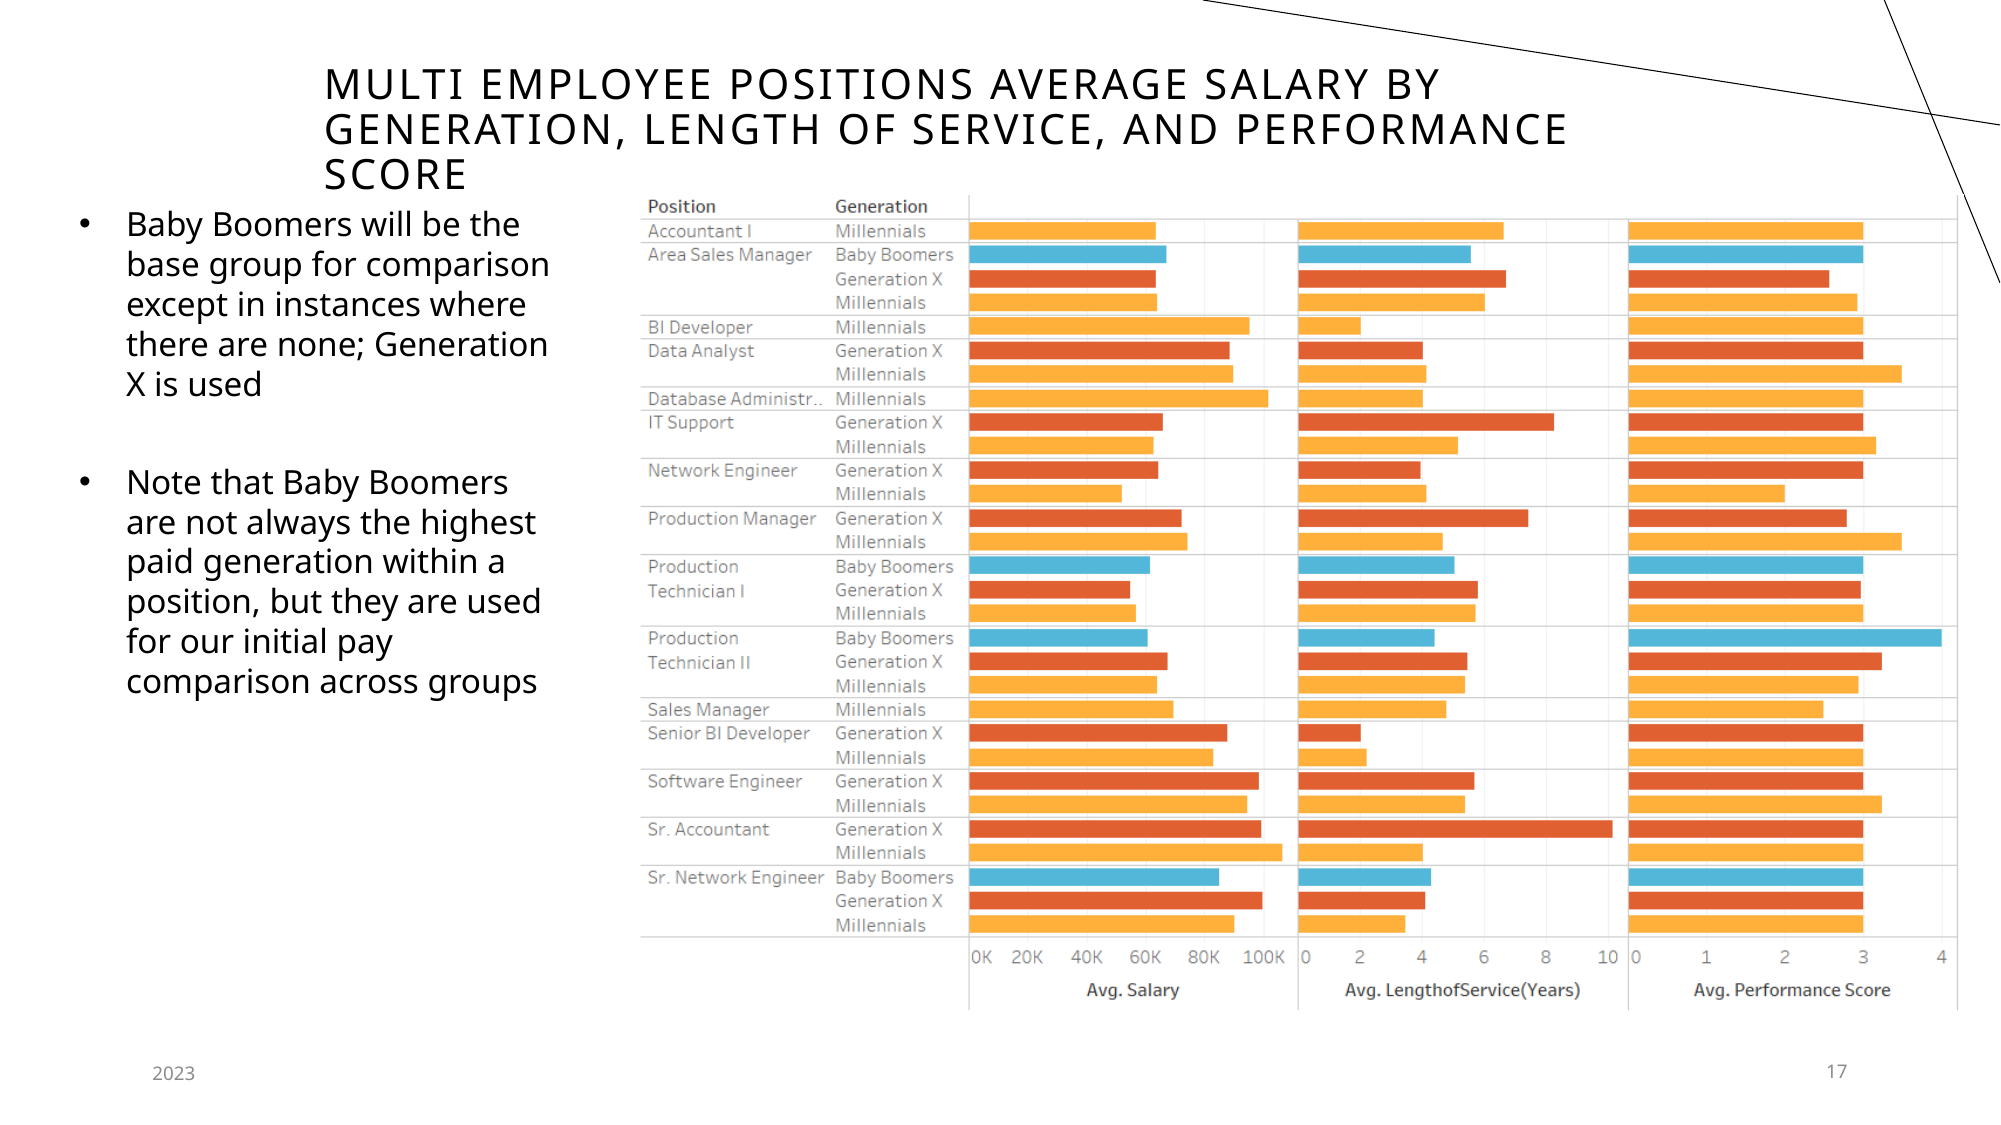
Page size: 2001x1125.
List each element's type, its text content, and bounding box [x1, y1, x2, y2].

slide_number 2023 [137, 1042, 588, 1103]
slide_number 17 [1412, 1042, 1863, 1103]
title Multi Employee Positions Average Salary by generation, Length of Service, and Performance Score [308, 22, 1691, 240]
text_box Baby Boomers will be the base group for comparison except in instances where there are none; Generation X is used [64, 155, 568, 411]
text_box Note that Baby Boomers are not always the highest paid generation within a position, but they are used for our initial pay comparison across groups [64, 413, 568, 708]
picture [635, 194, 1964, 1015]
